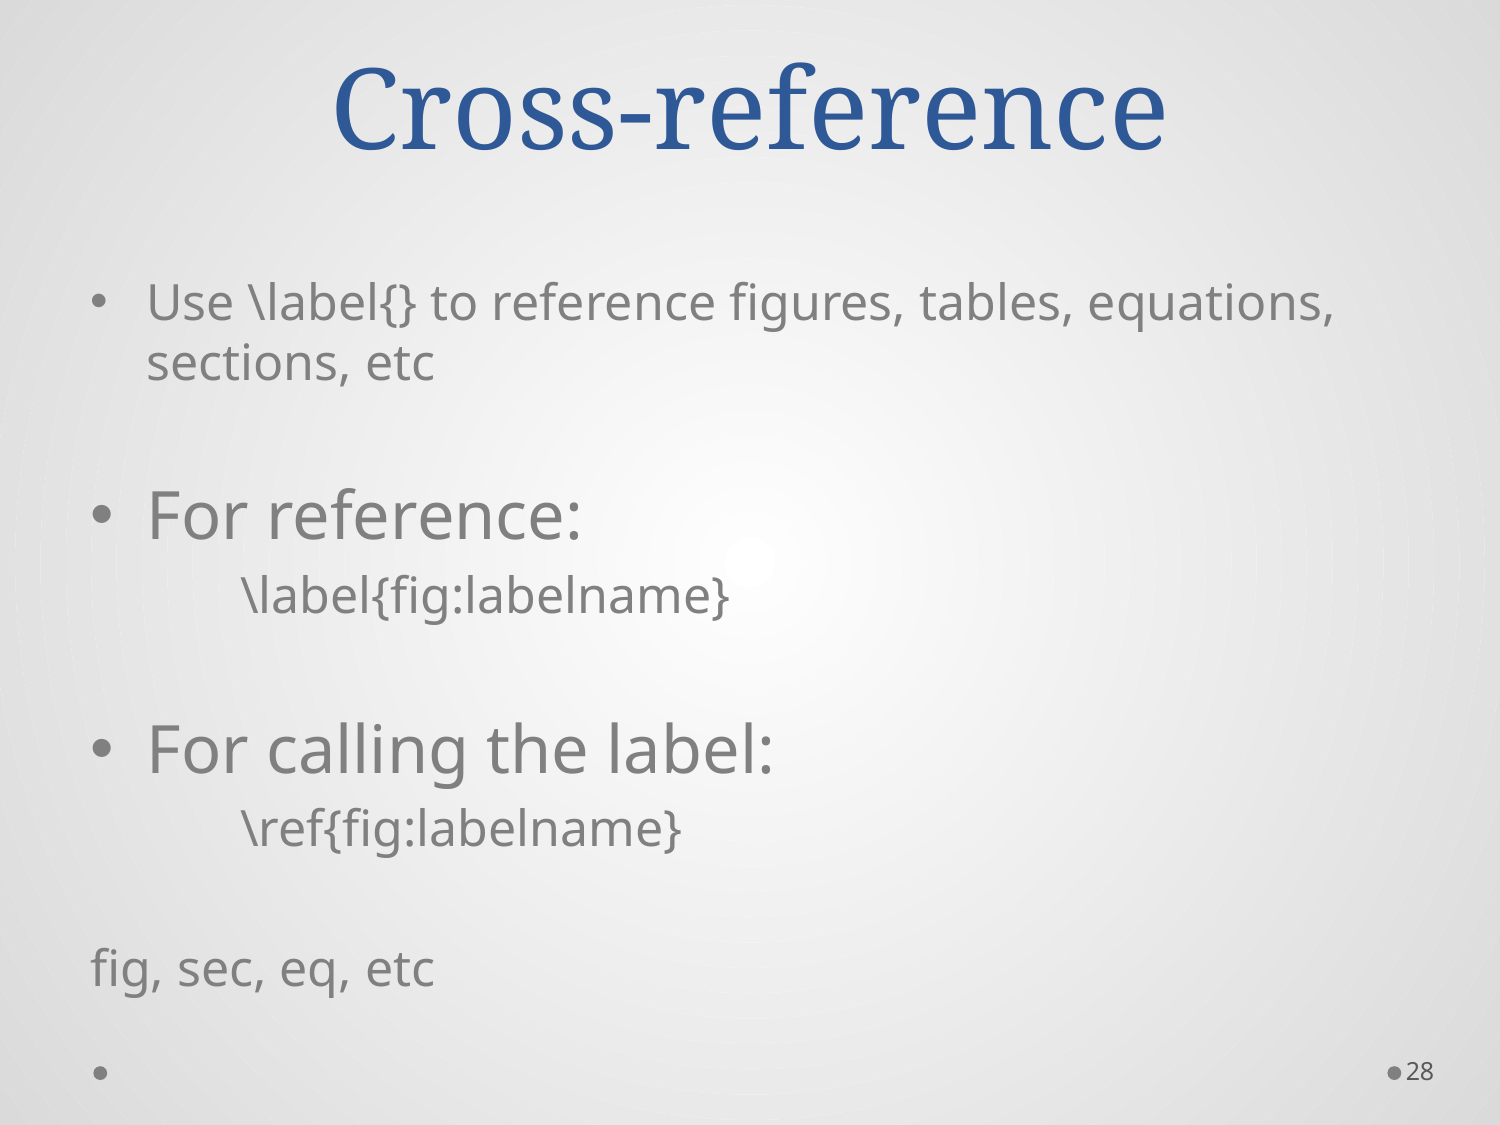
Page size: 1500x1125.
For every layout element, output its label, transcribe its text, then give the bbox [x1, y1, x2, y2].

slide_number 27 [1401, 1042, 1494, 1103]
list Use \label{} to reference figures, tables, equations, sections, etc For reference: \label{fig:labelname} For calling the label: \ref{fig:labelname} fig, sec, eq, etc [75, 262, 1425, 1005]
title Cross-reference [75, 13, 1425, 180]
